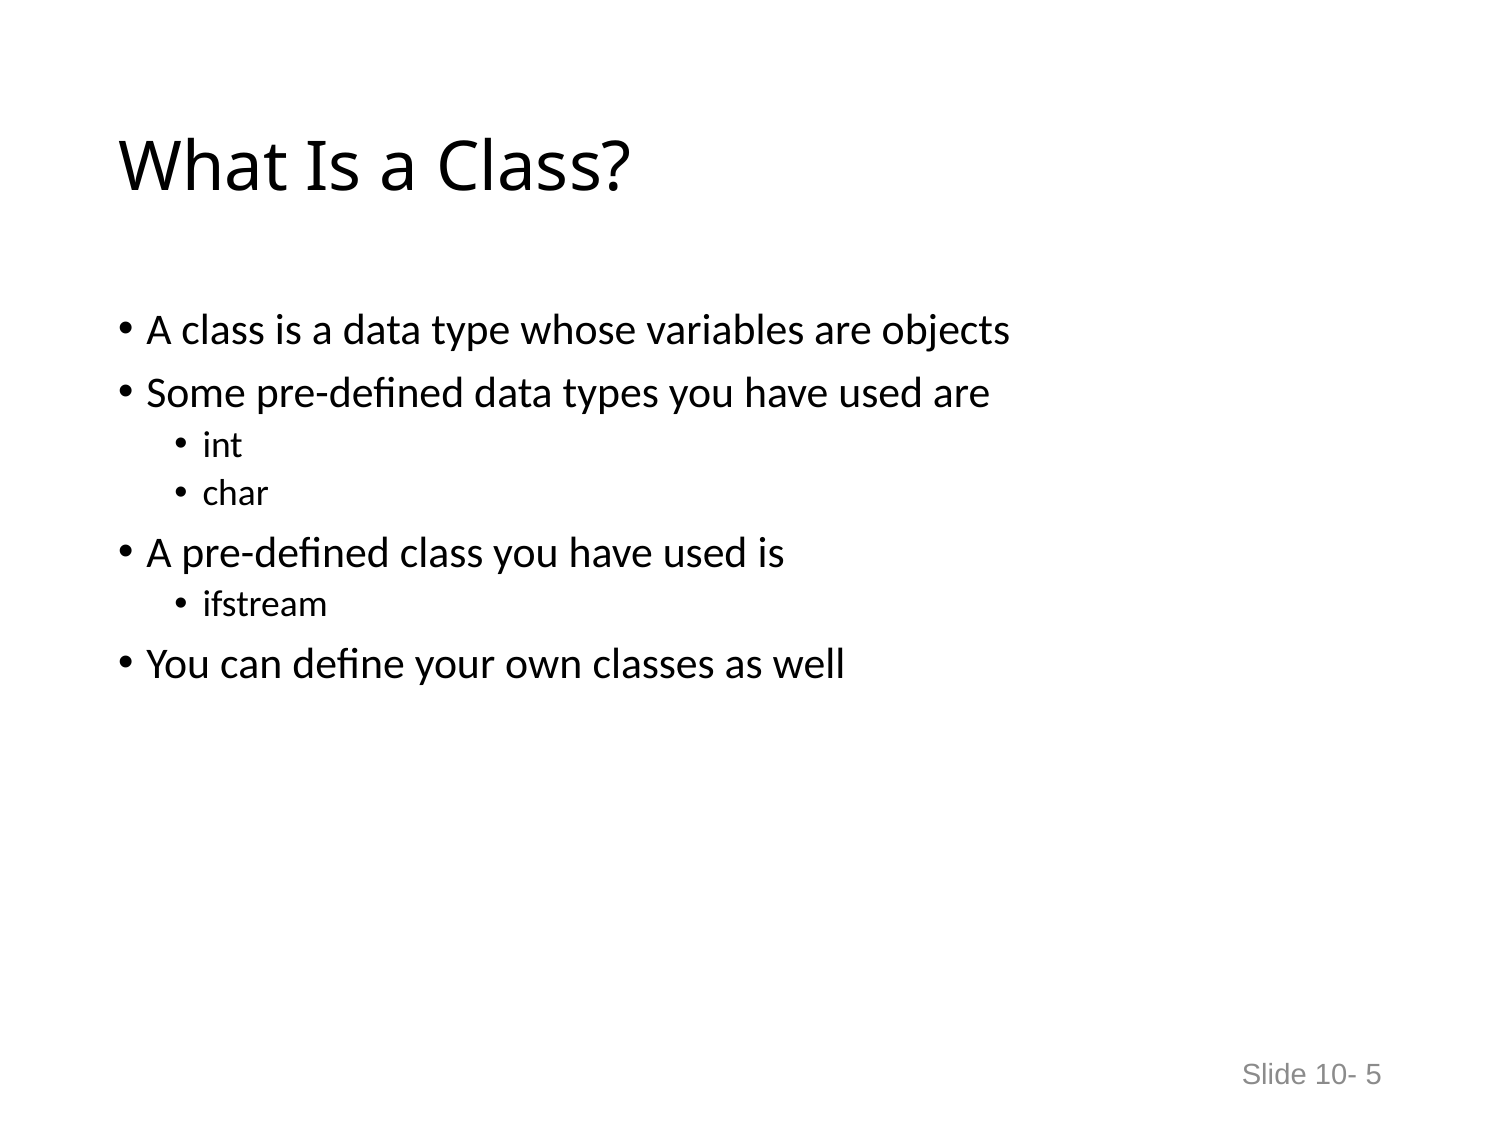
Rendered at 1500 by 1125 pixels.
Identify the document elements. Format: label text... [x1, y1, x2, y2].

list A class is a data type whose variables are objects Some pre-defined data types you have used are int char A pre-defined class you have used is ifstream You can define your own classes as well [103, 299, 1397, 750]
title What Is a Class? [103, 59, 1397, 278]
slide_number Slide 10- 5 [1059, 1042, 1397, 1103]
